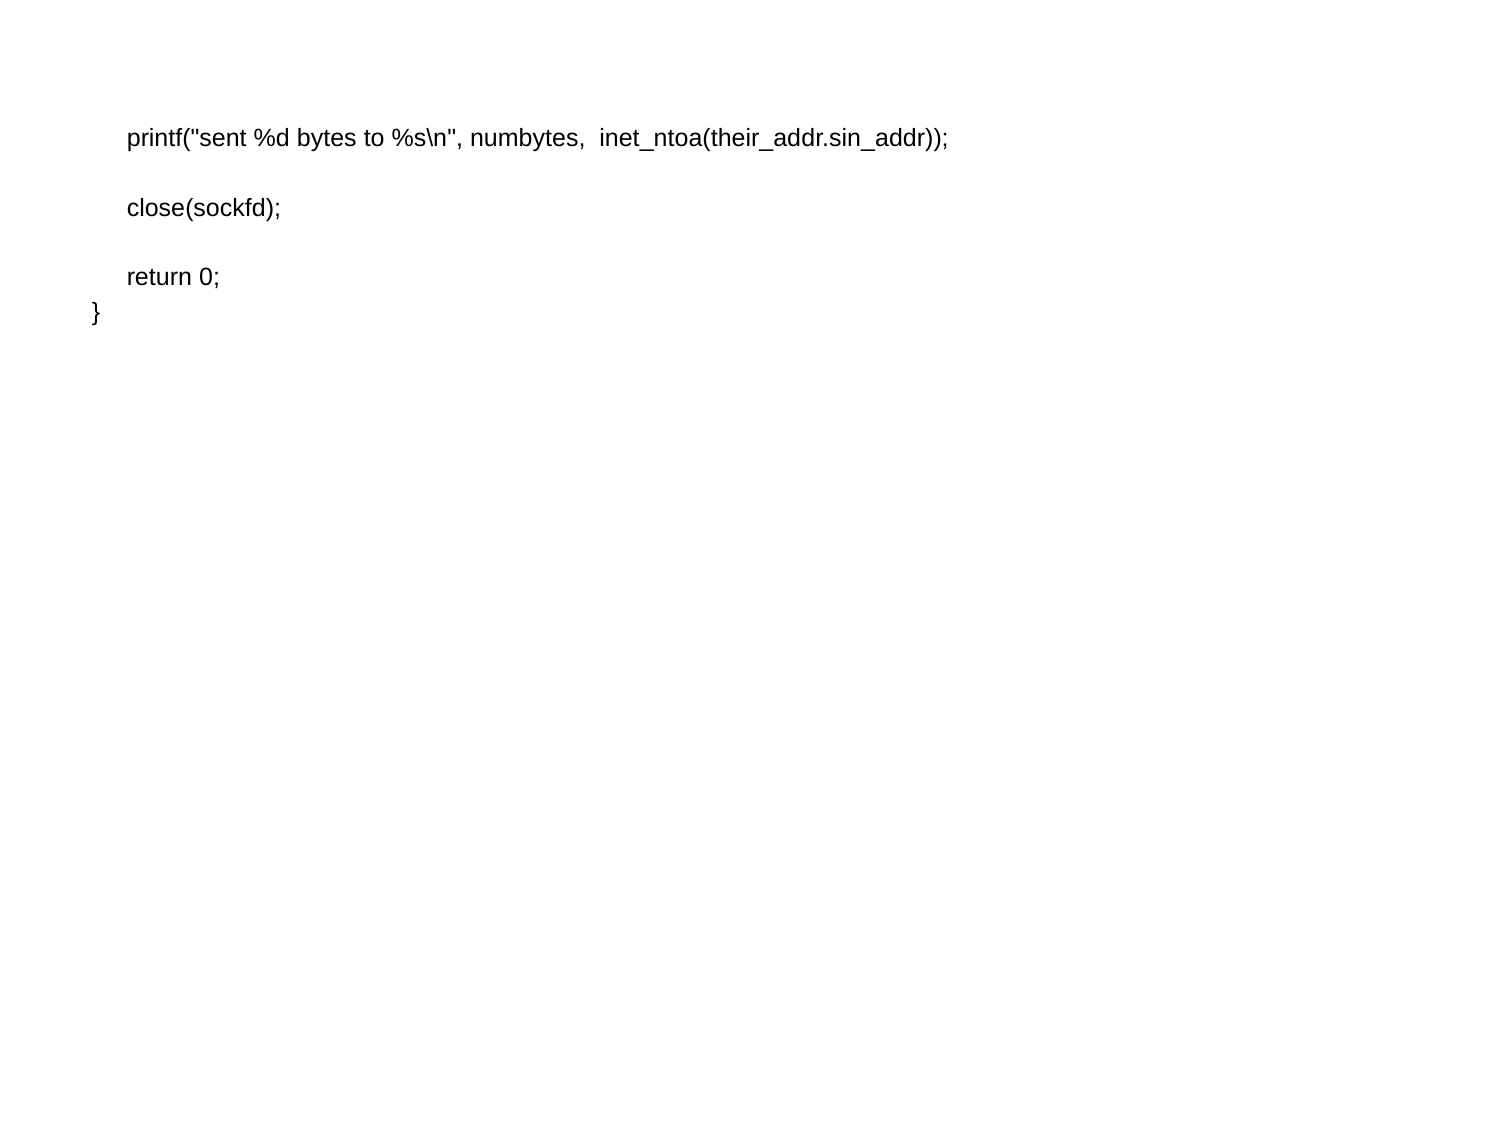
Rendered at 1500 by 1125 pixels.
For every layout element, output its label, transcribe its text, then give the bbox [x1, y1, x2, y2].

list printf("sent %d bytes to %s\n", numbytes, inet_ntoa(their_addr.sin_addr)); close(sockfd); return 0; } [76, 113, 1428, 1006]
